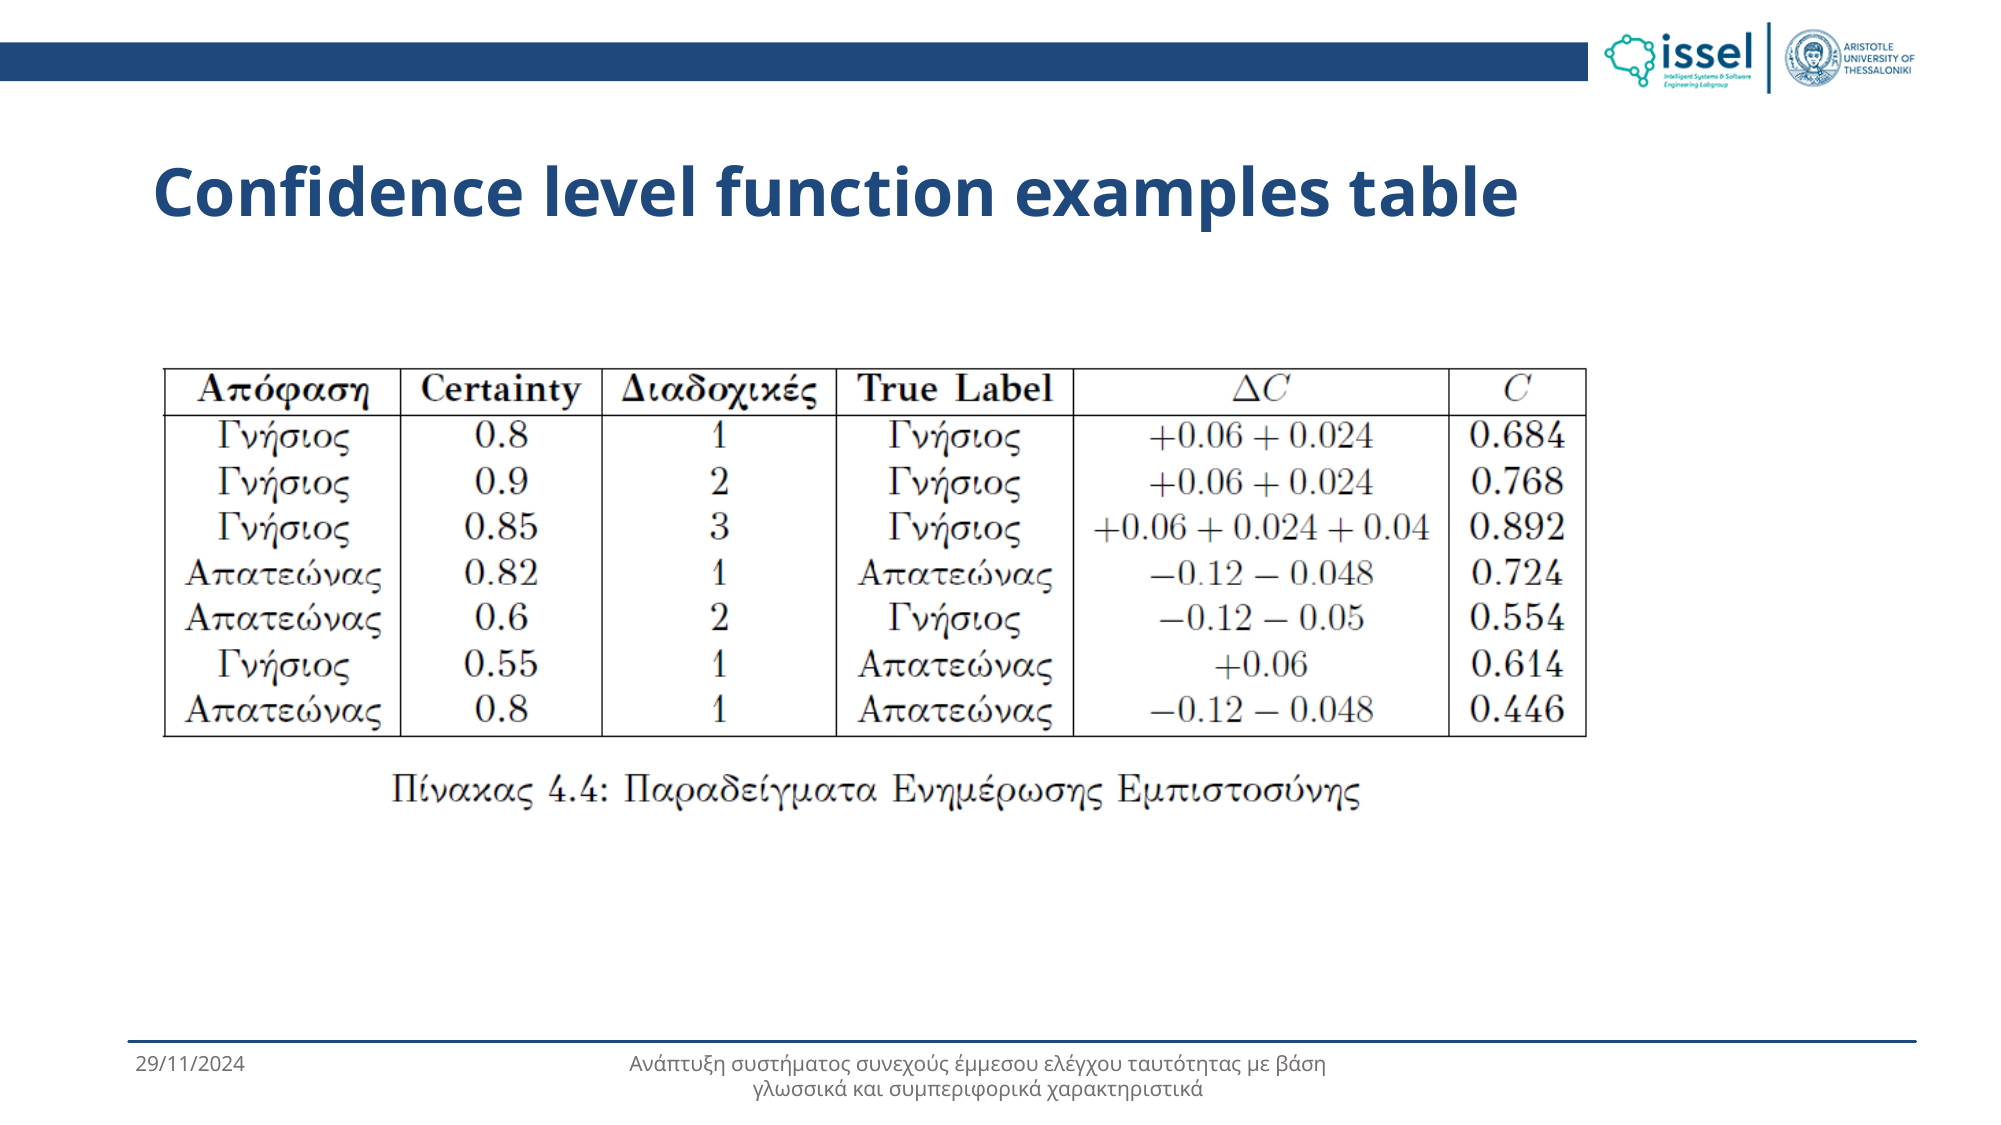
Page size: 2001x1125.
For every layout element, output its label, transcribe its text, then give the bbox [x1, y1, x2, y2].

picture [137, 334, 1617, 837]
title Confidence level function examples table [137, 111, 1863, 278]
picture [1603, 22, 1916, 94]
